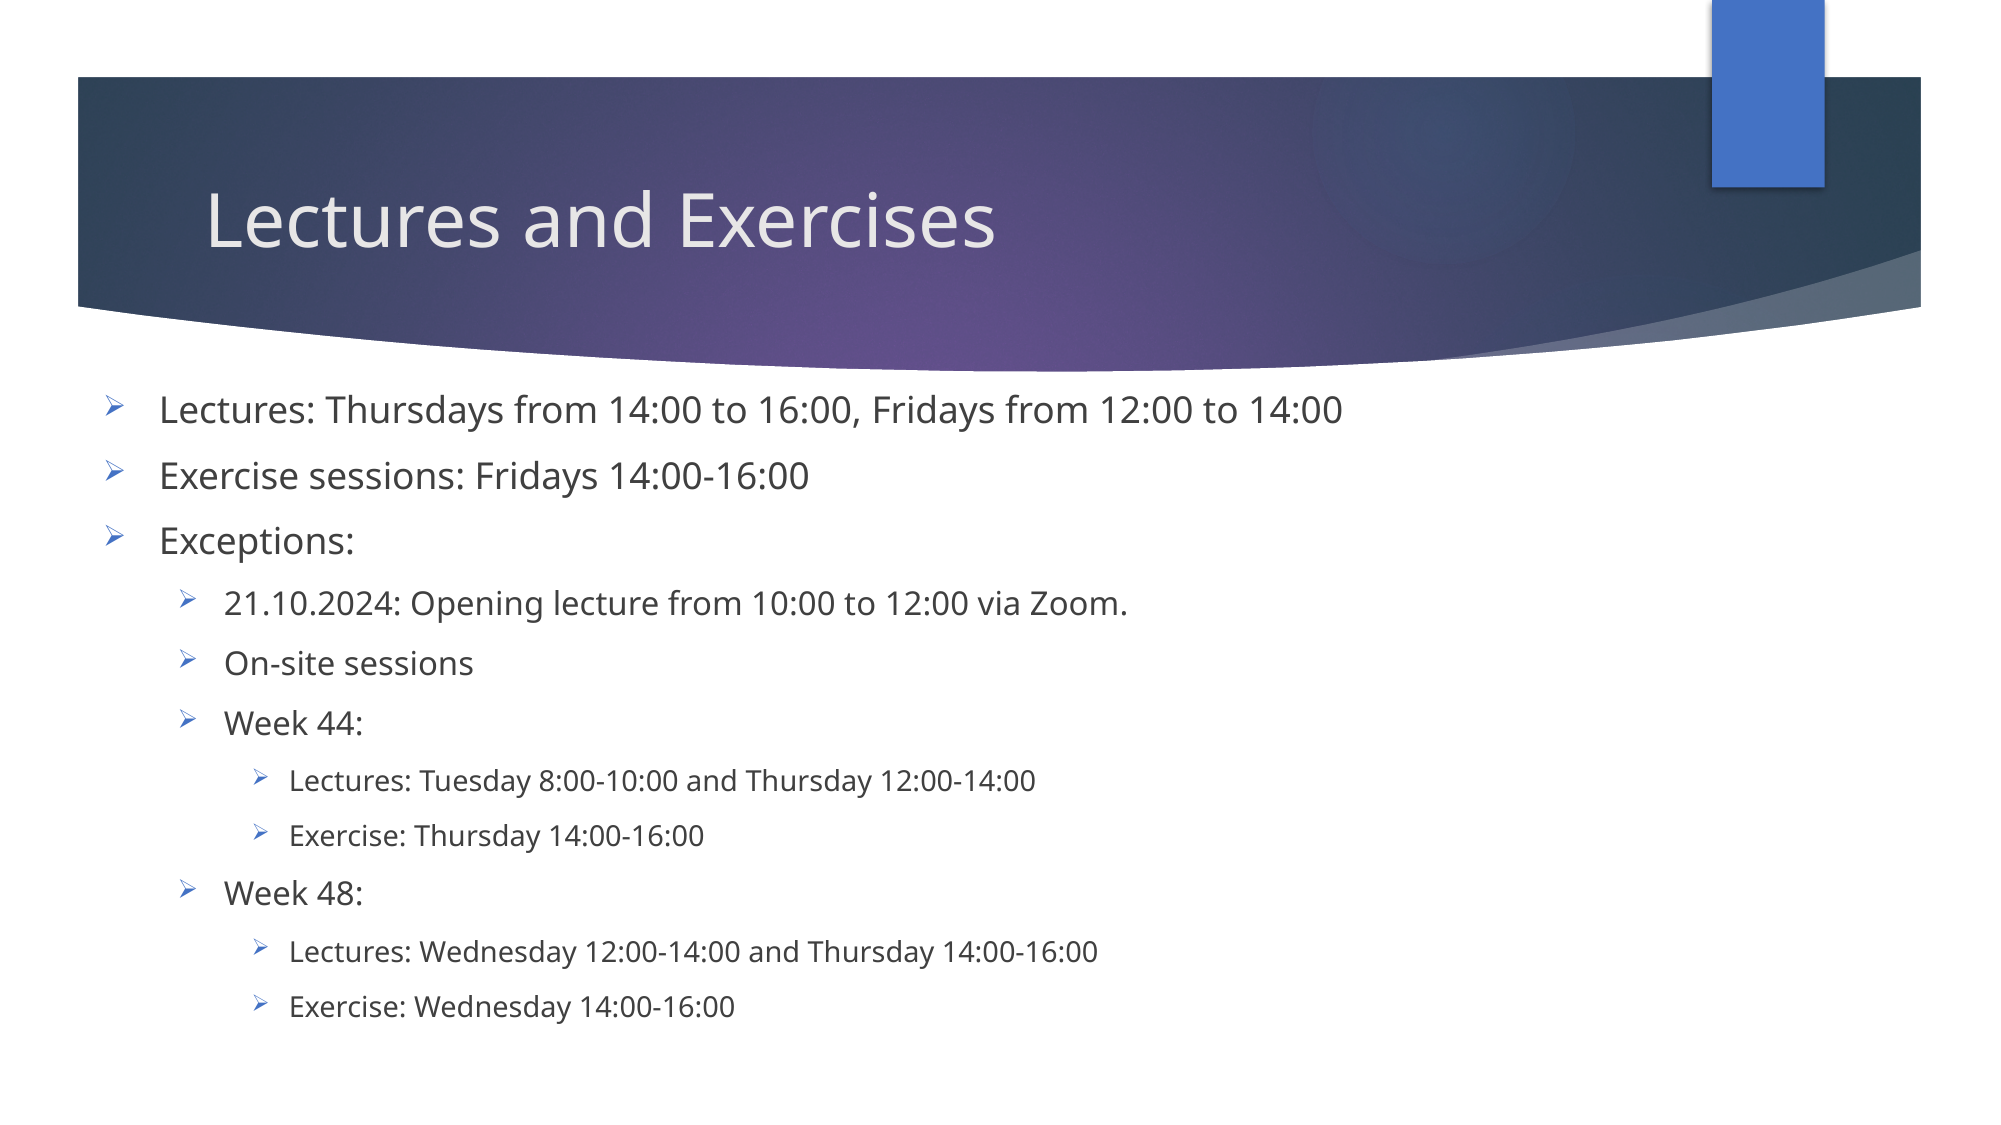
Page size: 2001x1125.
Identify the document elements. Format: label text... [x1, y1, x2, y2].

title Lectures and Exercises [189, 159, 1627, 276]
list Lectures: Thursdays from 14:00 to 16:00, Fridays from 12:00 to 14:00 Exercise sessions: Fridays 14:00-16:00 Exceptions: 21.10.2024: Opening lecture from 10:00 to 12:00 via Zoom. On-site sessions Week 44: Lectures: Tuesday 8:00-10:00 and Thursday 12:00-14:00 Exercise: Thursday 14:00-16:00 Week 48: Lectures: Wednesday 12:00-14:00 and Thursday 14:00-16:00 Exercise: Wednesday 14:00-16:00 [88, 379, 1638, 1038]
